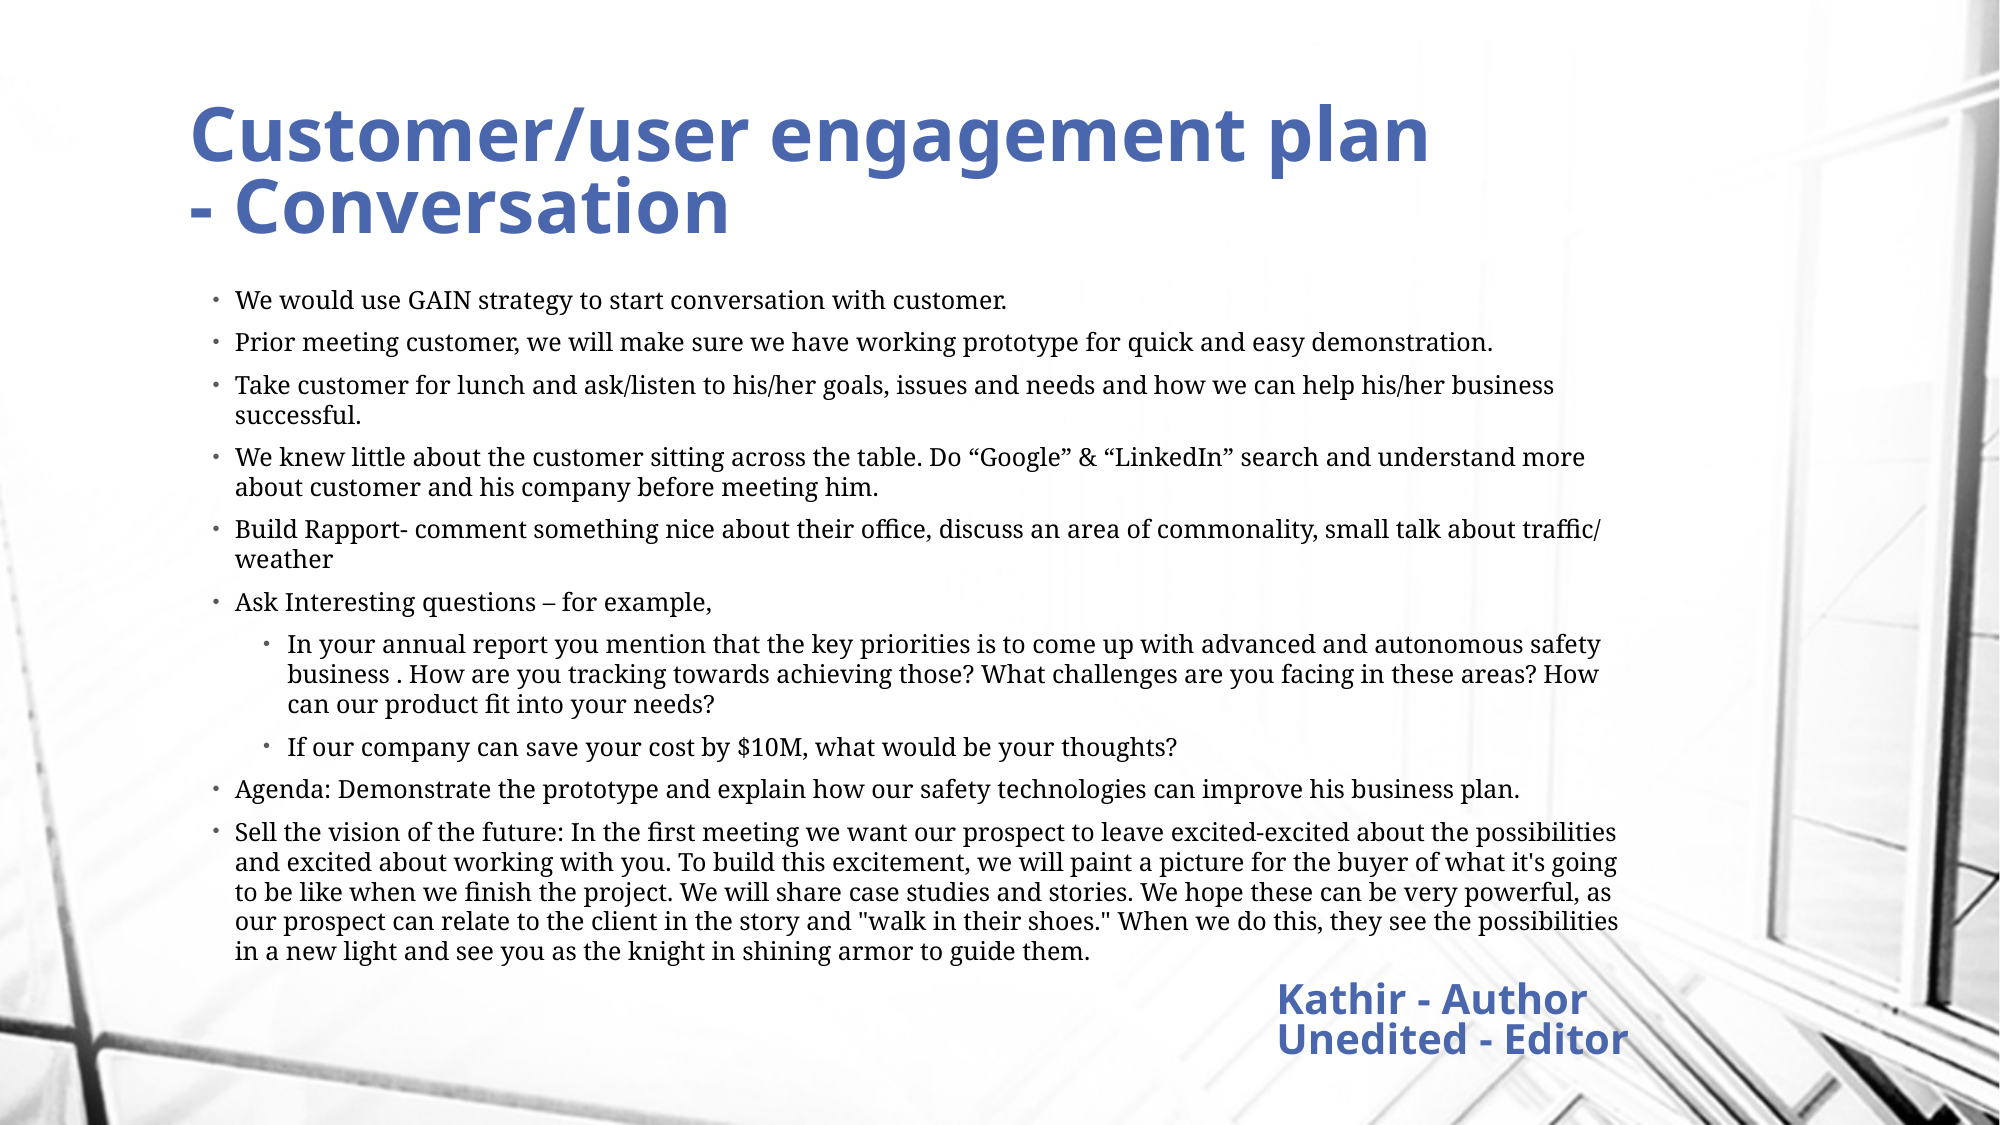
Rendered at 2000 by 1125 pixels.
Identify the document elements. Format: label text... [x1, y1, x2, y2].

text_box Kathir - Author Unedited - Editor [1261, 972, 1825, 1078]
picture [0, 0, 2000, 1125]
title Customer/user engagement plan - Conversation [174, 87, 1600, 263]
list We would use GAIN strategy to start conversation with customer. Prior meeting customer, we will make sure we have working prototype for quick and easy demonstration. Take customer for lunch and ask/listen to his/her goals, issues and needs and how we can help his/her business successful. We knew little about the customer sitting across the table. Do “Google” & “LinkedIn” search and understand more about customer and his company before meeting him. Build Rapport- comment something nice about their office, discuss an area of commonality, small talk about traffic/ weather Ask Interesting questions – for example, In your annual report you mention that the key priorities is to come up with advanced and autonomous safety business . How are you tracking towards achieving those? What challenges are you facing in these areas? How can our product fit into your needs? If our company can save your cost by $10M, what would be your thoughts? Agenda: Demonstrate the prototype and explain how our safety technologies can improve his business plan. Sell the vision of the future: In the first meeting we want our prospect to leave excited-excited about the possibilities and excited about working with you. To build this excitement, we will paint a picture for the buyer of what it's going to be like when we finish the project. We will share case studies and stories. We hope these can be very powerful, as our prospect can relate to the client in the story and "walk in their shoes." When we do this, they see the possibilities in a new light and see you as the knight in shining armor to guide them. [174, 269, 1649, 957]
